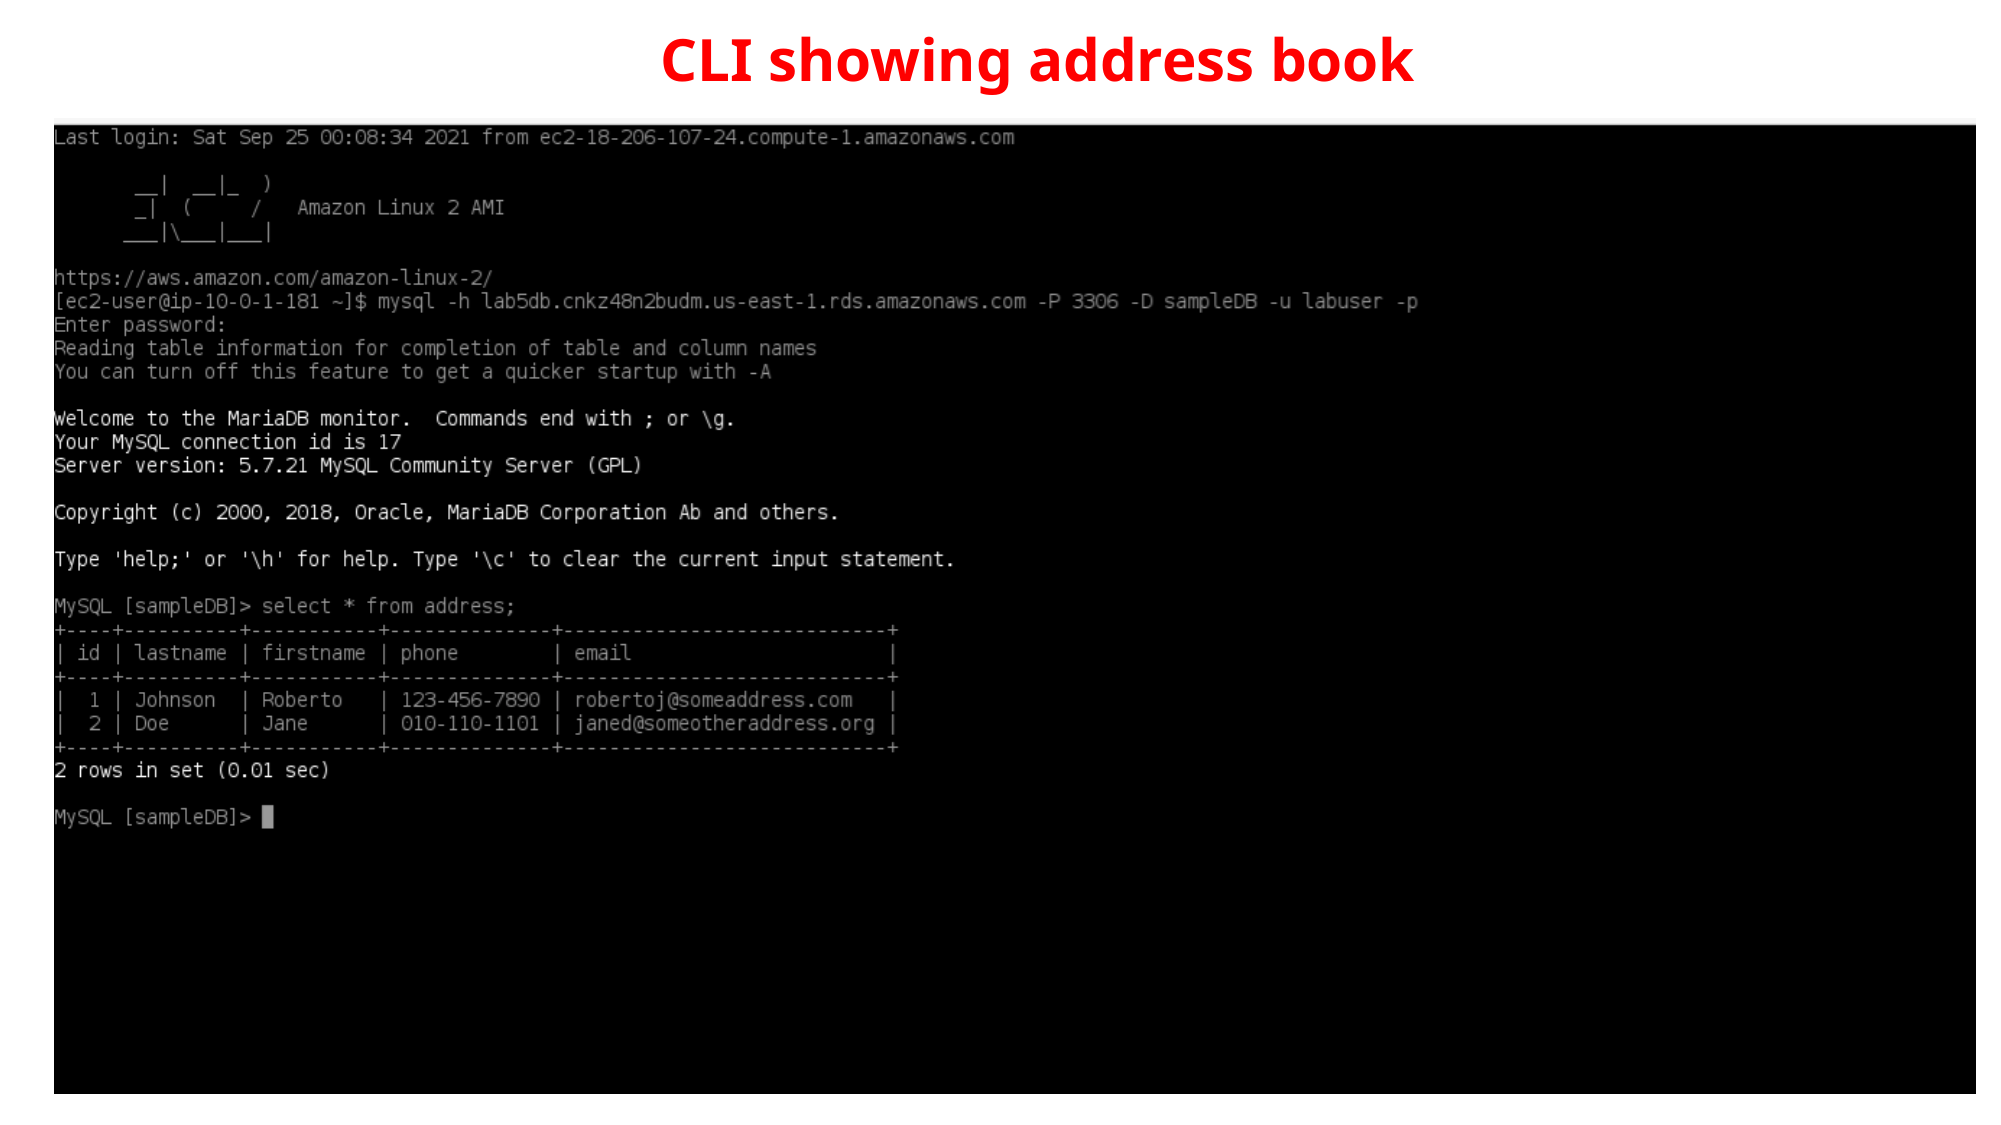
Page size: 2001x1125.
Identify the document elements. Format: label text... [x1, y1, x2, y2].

picture [54, 118, 1976, 1094]
text_box CLI showing address book [645, 15, 1430, 101]
